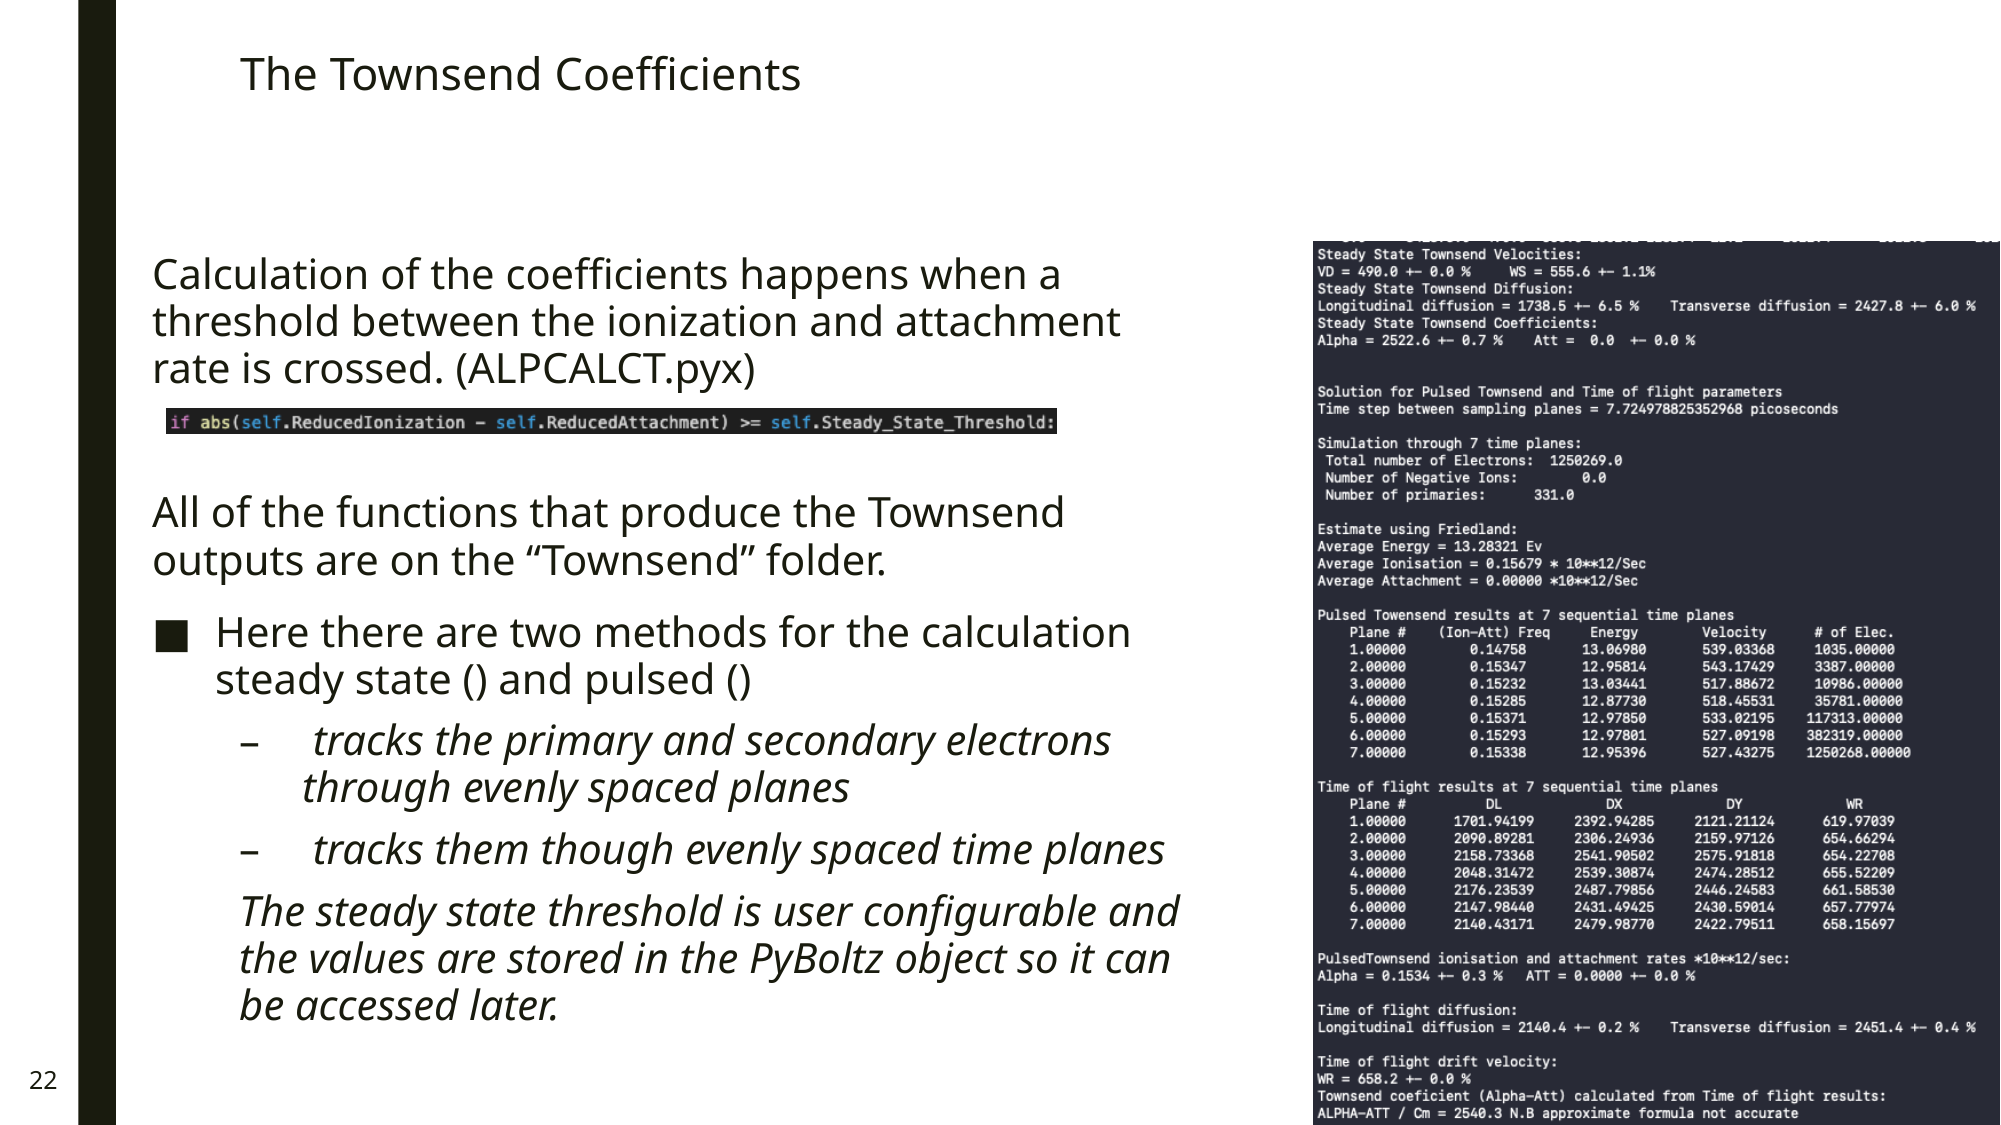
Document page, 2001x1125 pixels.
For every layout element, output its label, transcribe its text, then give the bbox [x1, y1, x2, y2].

slide_number 22 [0, 1048, 73, 1116]
title The Townsend Coefficients [225, 44, 1800, 163]
picture [165, 408, 1057, 434]
text_box [137, 152, 991, 282]
picture [1313, 241, 2000, 1125]
